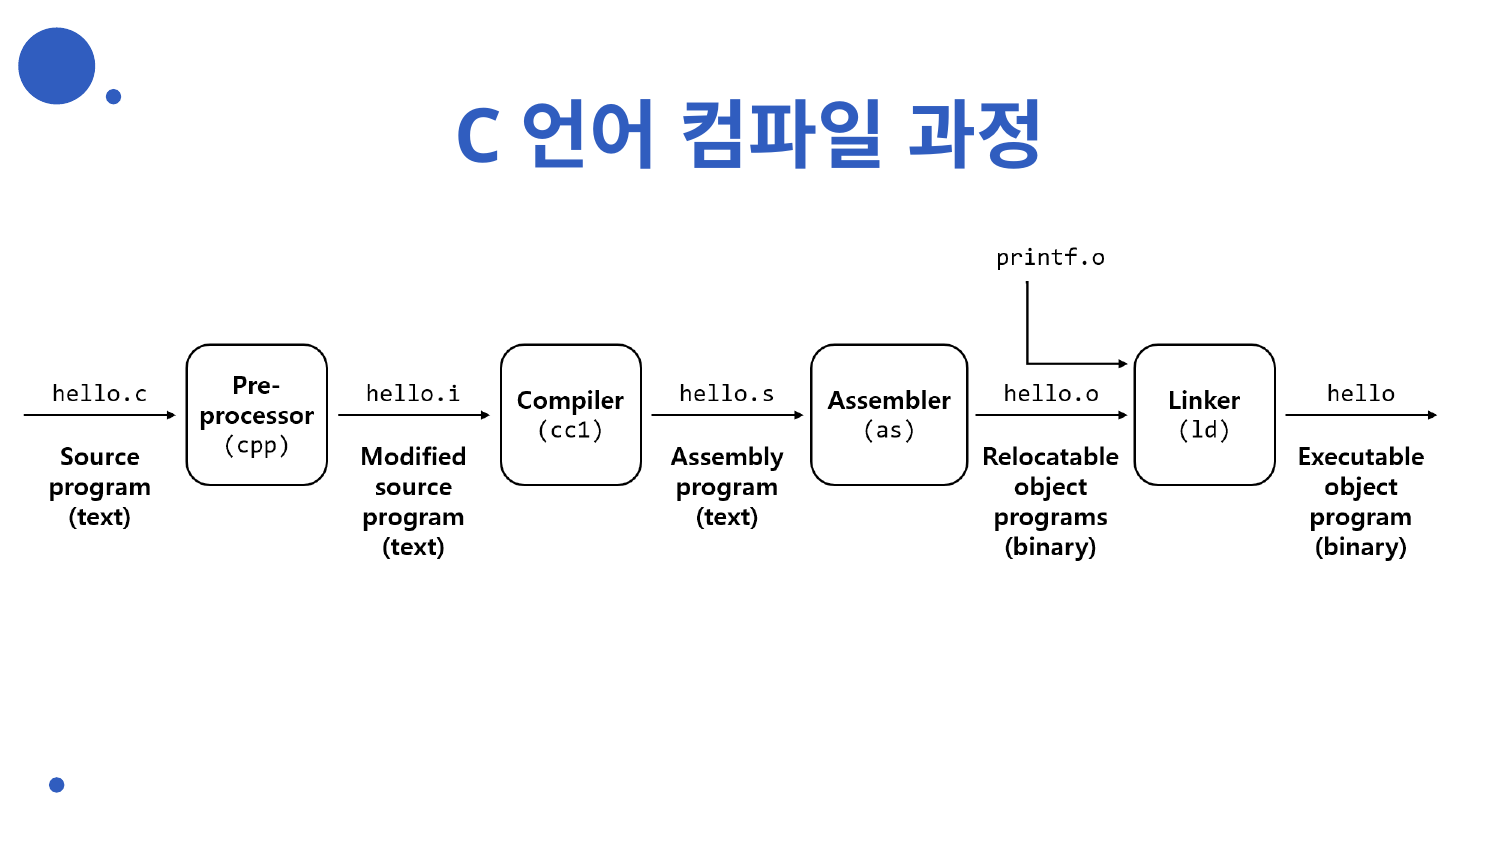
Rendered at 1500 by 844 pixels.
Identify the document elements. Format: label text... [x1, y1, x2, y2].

title C언어 컴파일 과정 [112, 72, 1388, 167]
picture [0, 216, 1500, 627]
